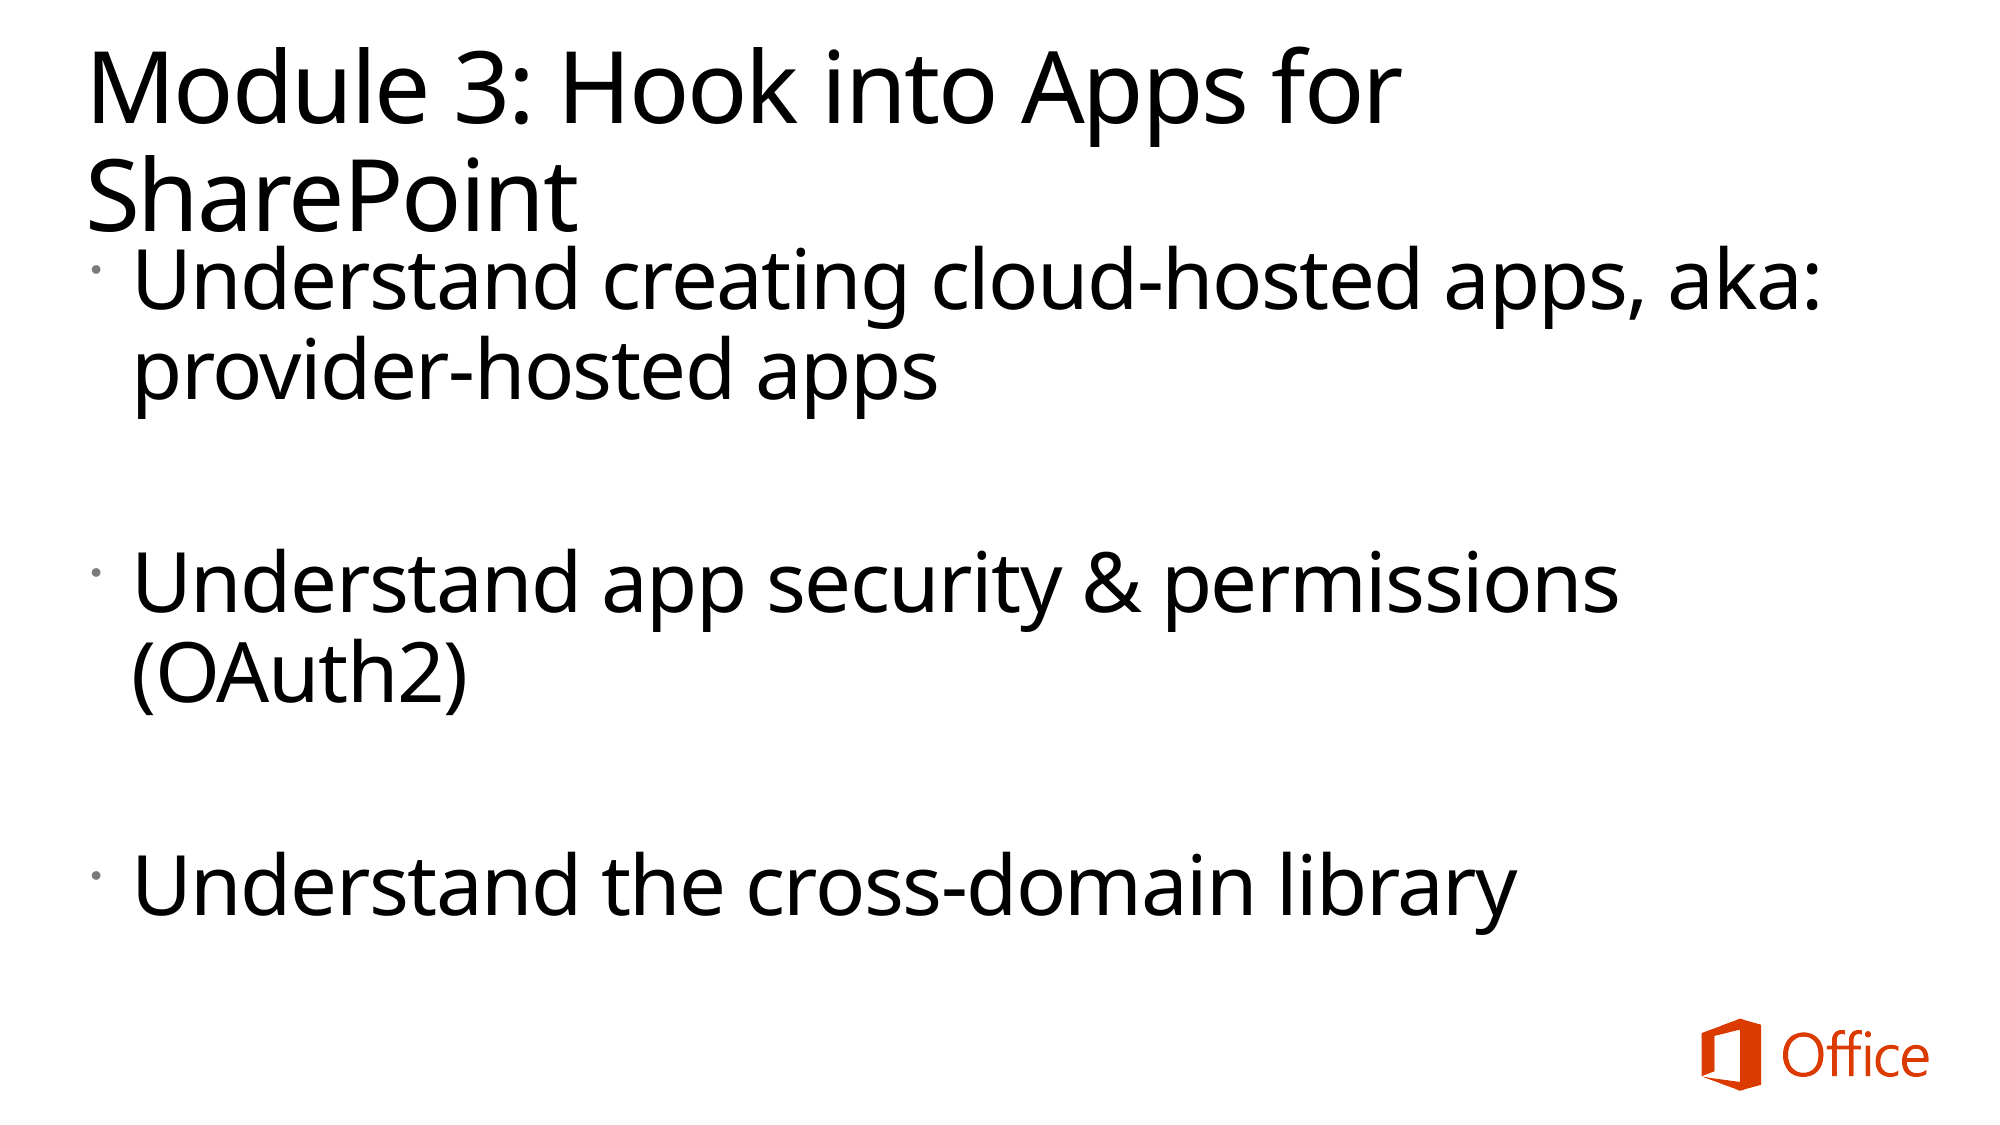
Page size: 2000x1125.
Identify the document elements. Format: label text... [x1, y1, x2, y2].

title Module 3: Hook into Apps for SharePoint [85, 37, 1914, 161]
picture [1670, 987, 1960, 1122]
list Understand creating cloud-hosted apps, aka: provider-hosted apps Understand app security & permissions (OAuth2) Understand the cross-domain library [85, 237, 1914, 573]
